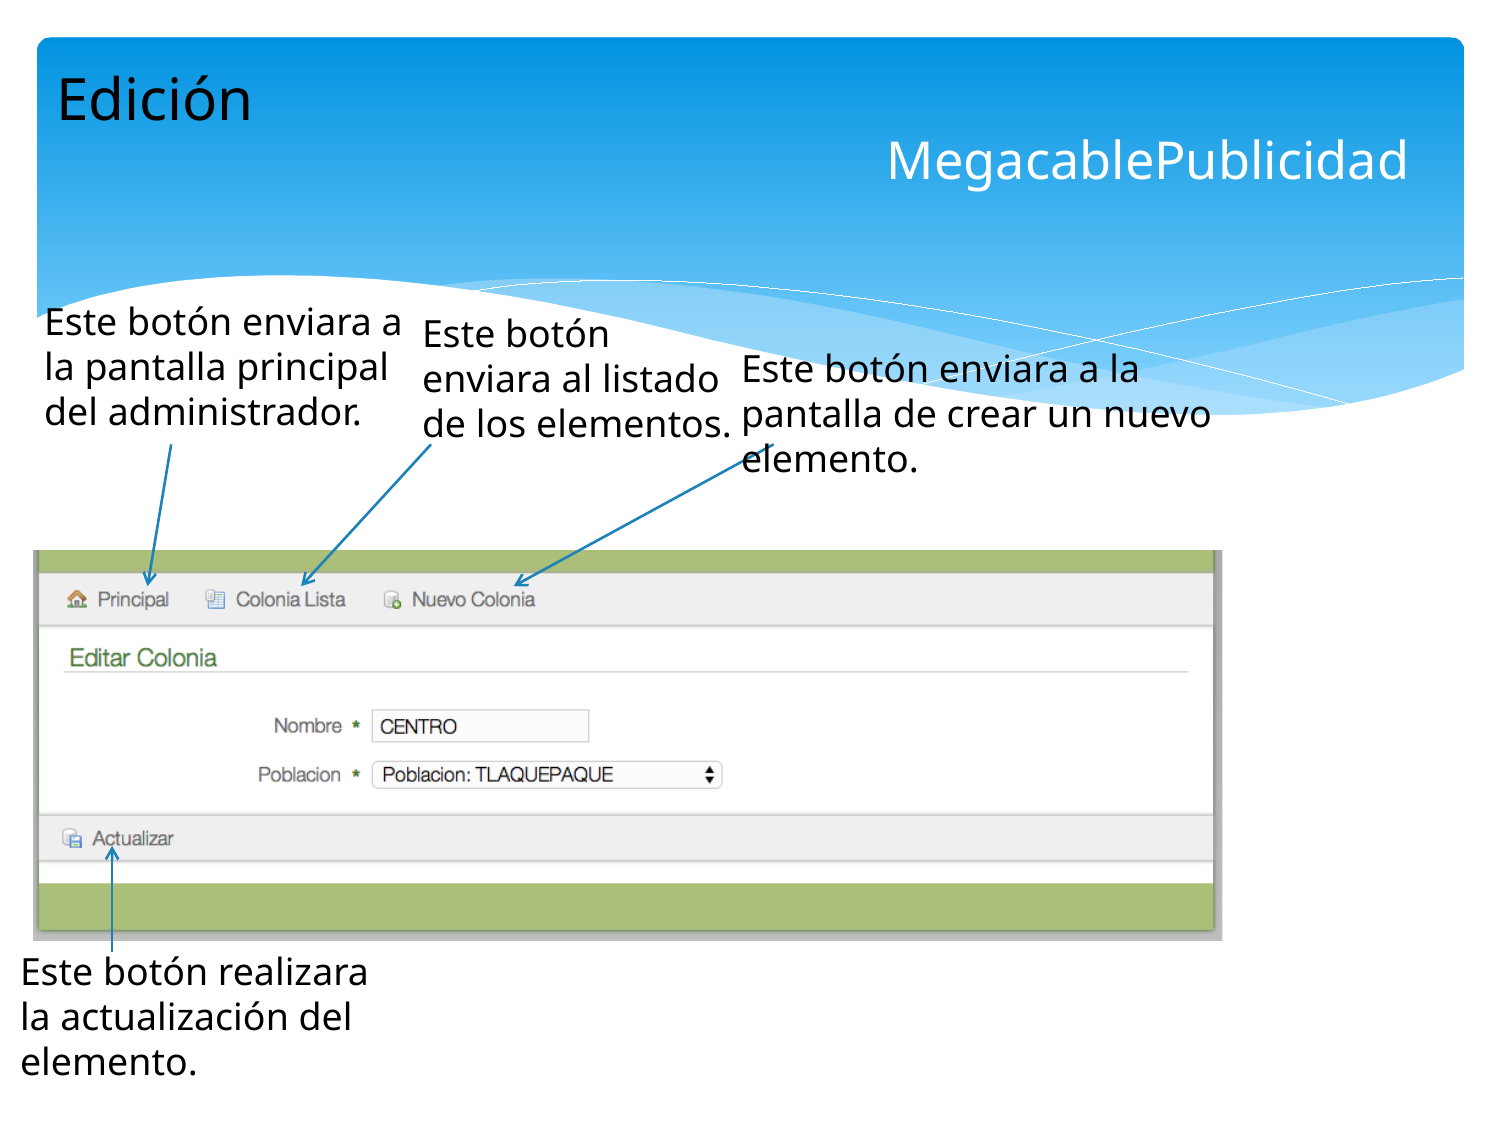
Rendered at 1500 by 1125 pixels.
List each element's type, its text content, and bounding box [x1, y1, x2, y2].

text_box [147, 444, 172, 587]
text_box Este botón enviara al listado de los elementos. [407, 302, 762, 453]
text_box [513, 444, 774, 587]
title MegacablePublicidad [75, 55, 1425, 261]
text_box Este botón enviara a la pantalla de crear un nuevo elemento. [726, 338, 1306, 488]
picture [32, 550, 1223, 941]
text_box Este botón realizara la actualización del elemento. [5, 940, 396, 1091]
text_box Edición [41, 54, 302, 140]
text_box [300, 444, 432, 587]
text_box Este botón enviara a la pantalla principal del administrador. [29, 290, 420, 441]
